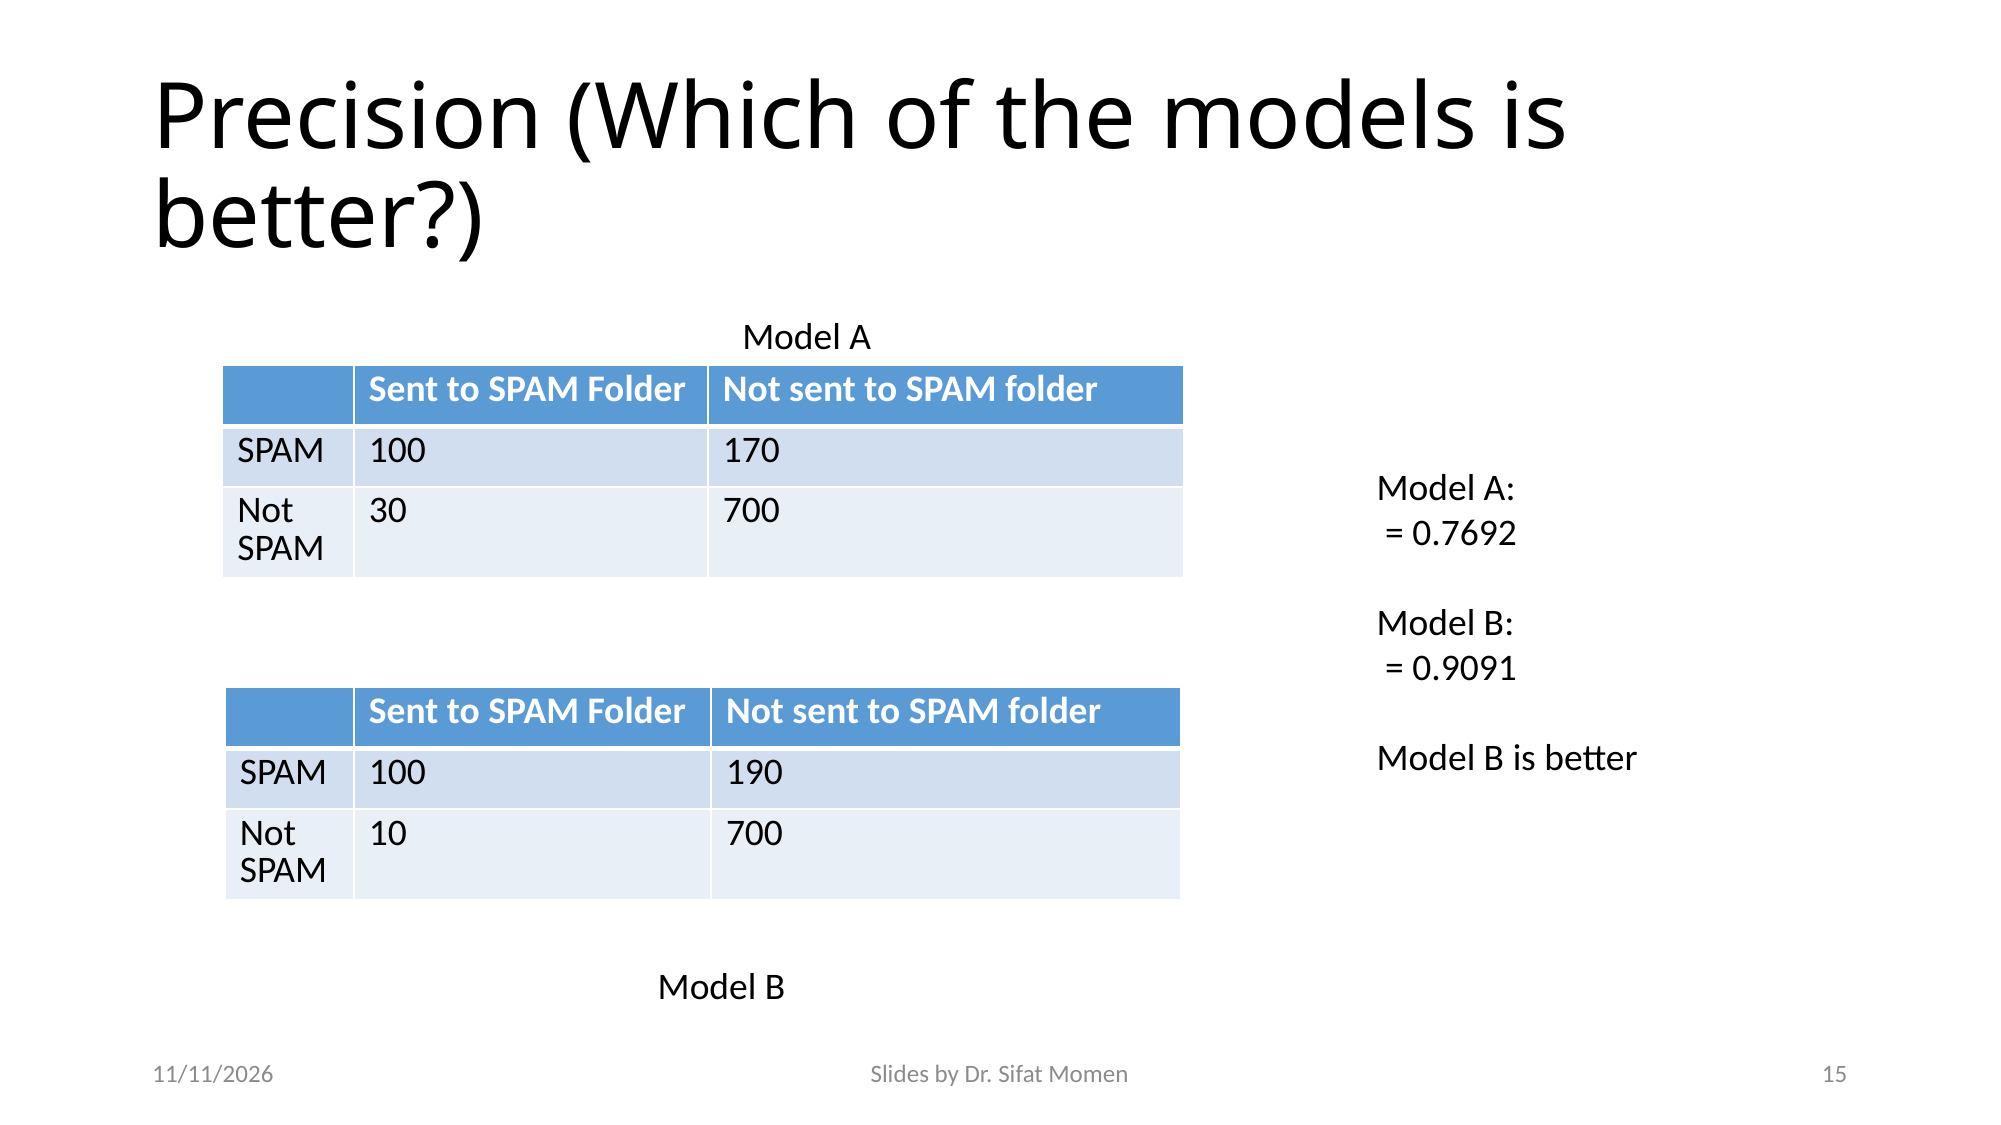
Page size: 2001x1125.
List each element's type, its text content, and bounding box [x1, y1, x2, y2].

table_cell 700 [712, 810, 1180, 899]
slide_number 15 [1412, 1042, 1863, 1103]
table_header Not sent to SPAM folder [712, 688, 1180, 746]
table_header [226, 688, 353, 746]
table_cell SPAM [226, 751, 353, 808]
table_cell 170 [709, 429, 1183, 486]
table_header Sent to SPAM Folder [355, 688, 710, 746]
table_header Sent to SPAM Folder [355, 366, 707, 424]
title Precision (Which of the models is better?) [137, 59, 1863, 278]
footer Slides by Dr. Sifat Momen [662, 1042, 1338, 1103]
table_header [223, 366, 353, 424]
text_box Model A [727, 304, 965, 365]
table_cell Not SPAM [226, 810, 353, 899]
table_cell 190 [712, 751, 1180, 808]
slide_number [137, 1042, 588, 1103]
table_cell SPAM [223, 429, 353, 486]
table_header Not sent to SPAM folder [709, 366, 1183, 424]
table_cell 100 [355, 751, 710, 808]
text_box Model B [642, 954, 880, 1015]
table_cell 30 [355, 488, 707, 577]
table_cell 700 [709, 488, 1183, 577]
table_cell 100 [355, 429, 707, 486]
table_cell Not SPAM [223, 488, 353, 577]
table_cell 10 [355, 810, 710, 899]
